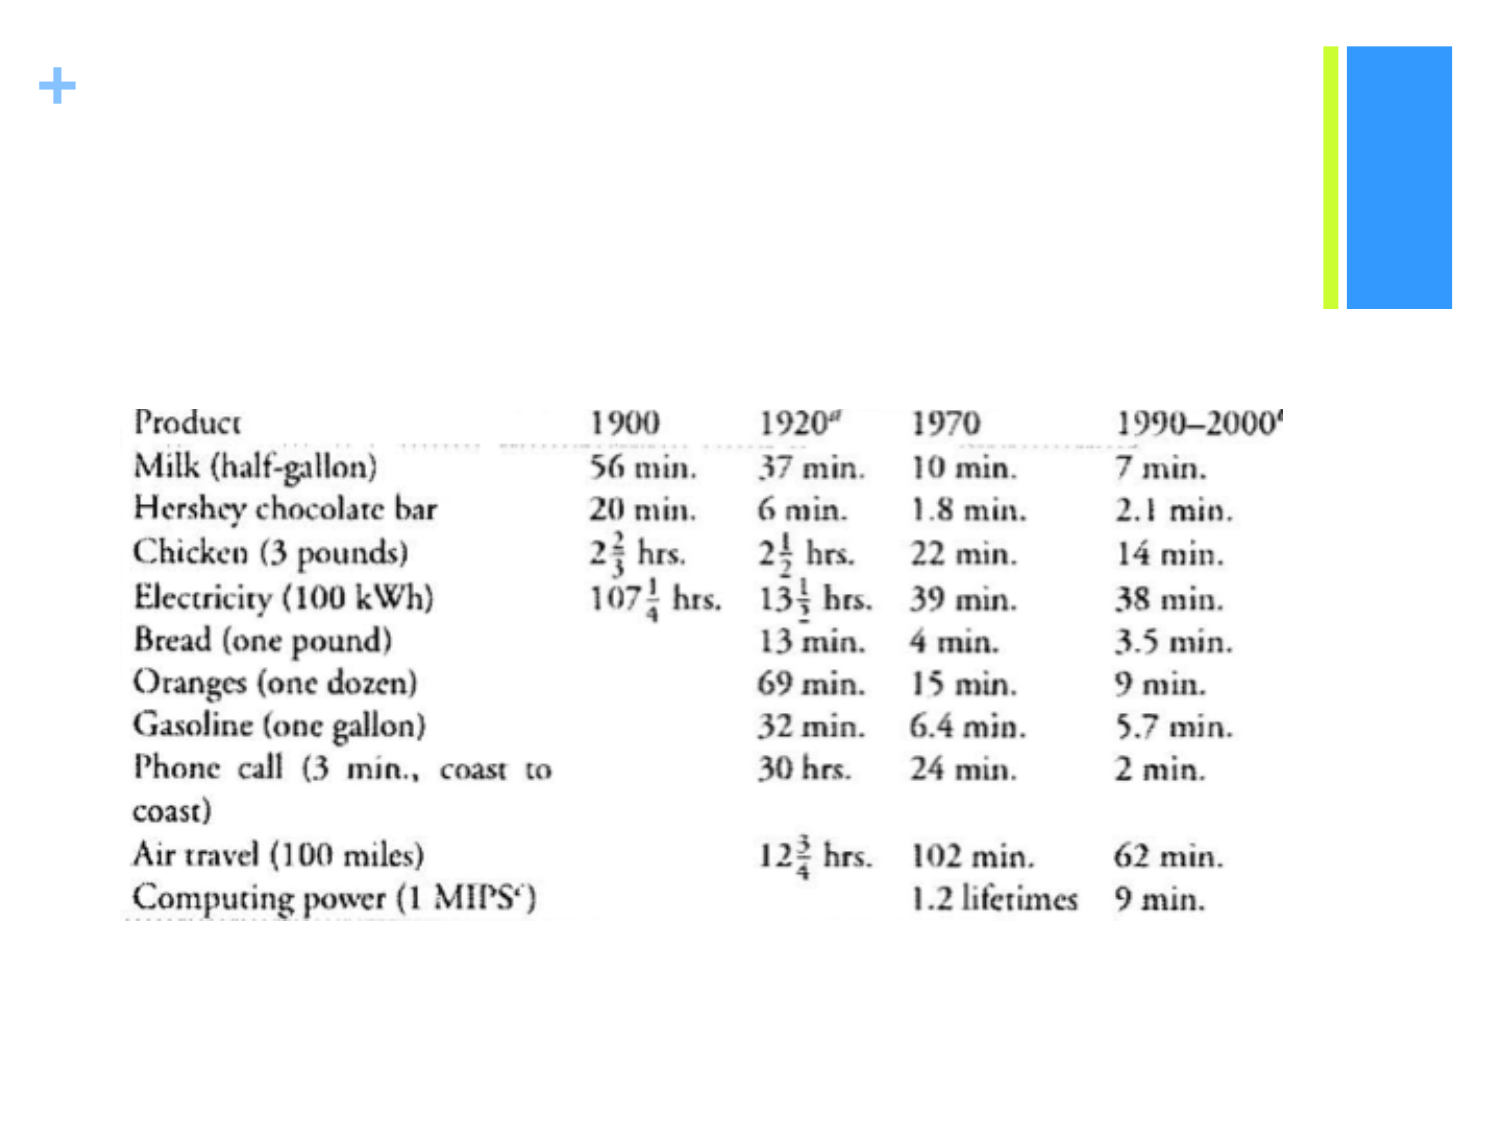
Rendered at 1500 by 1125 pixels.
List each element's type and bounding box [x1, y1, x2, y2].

list [119, 409, 1284, 921]
